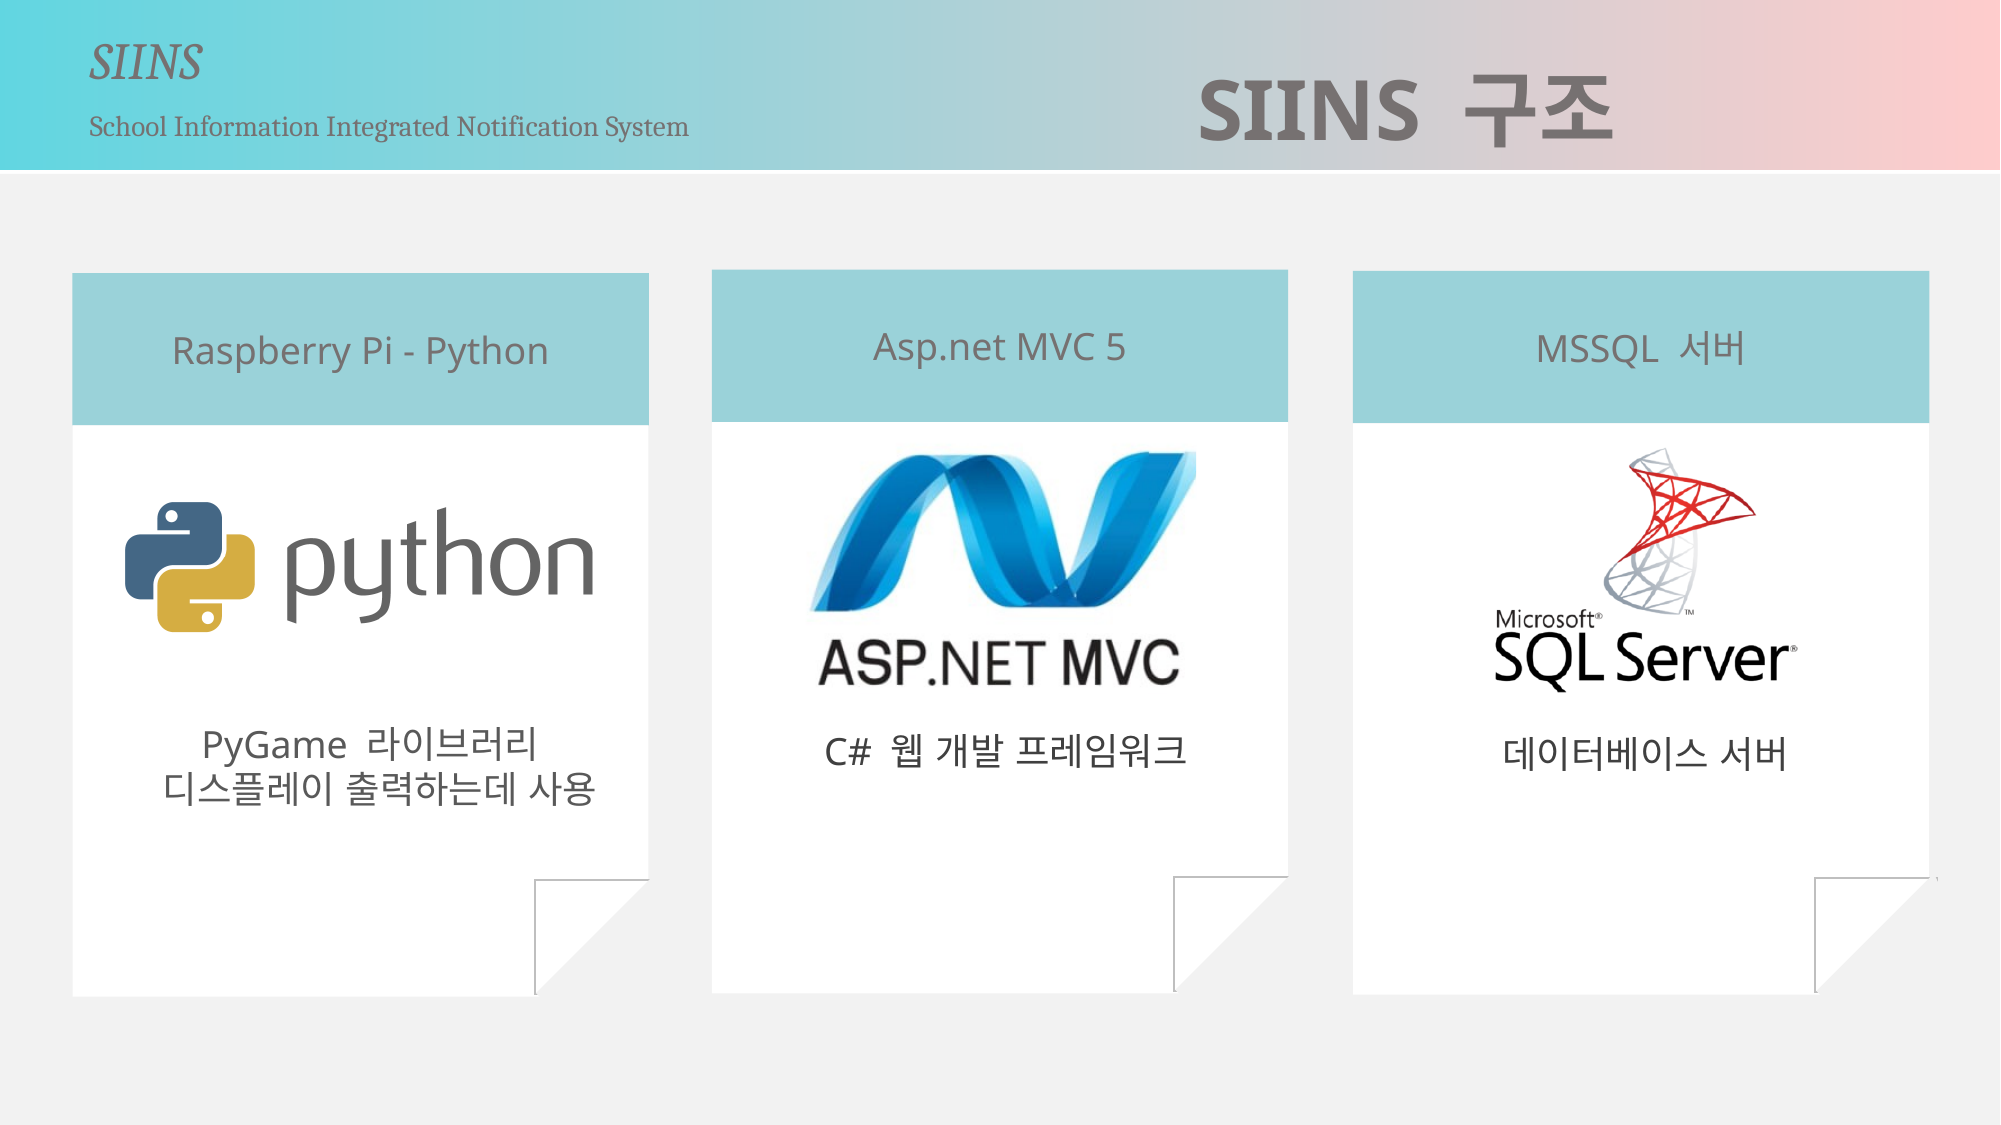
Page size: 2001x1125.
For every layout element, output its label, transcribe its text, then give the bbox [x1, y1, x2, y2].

picture [1436, 440, 1856, 699]
text_box SIINS School Information Integrated Notification System [0, 0, 2000, 171]
text_box SIINS 구조 [920, 0, 1893, 165]
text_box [1352, 270, 2000, 1075]
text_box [72, 272, 737, 1077]
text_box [711, 269, 1377, 1073]
picture [96, 429, 610, 681]
picture [803, 438, 1197, 694]
